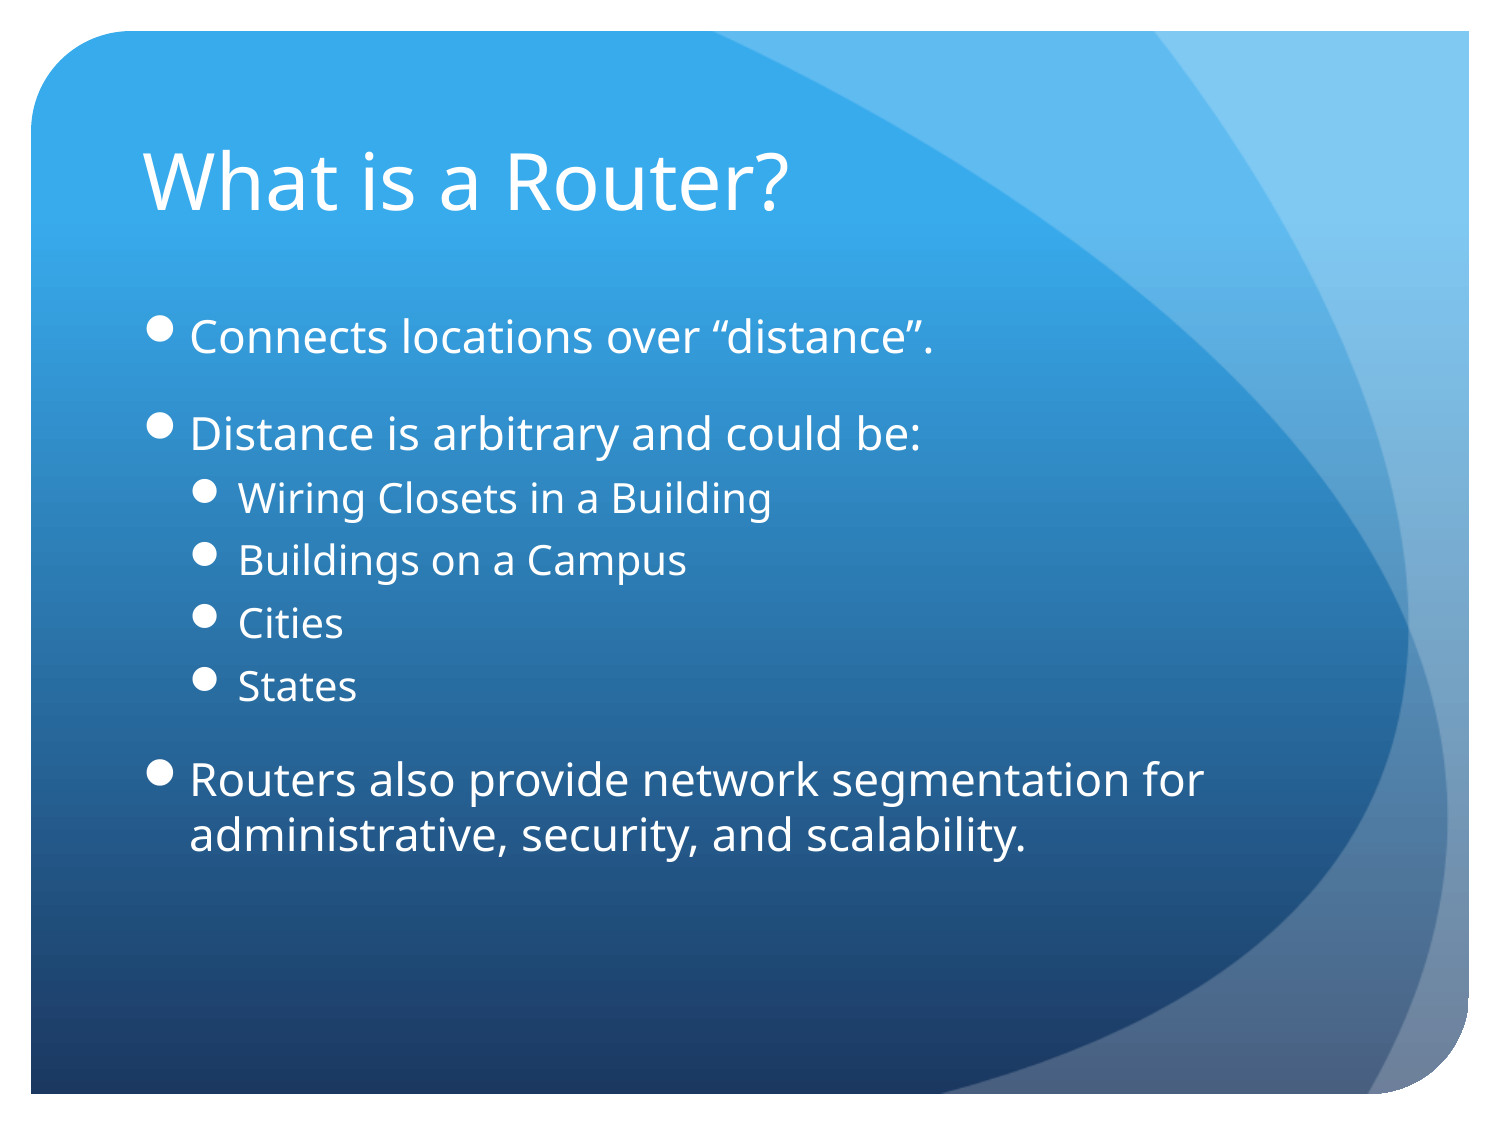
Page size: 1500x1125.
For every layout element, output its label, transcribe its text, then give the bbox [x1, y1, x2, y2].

picture [24, 30, 1473, 1094]
list Connects locations over “distance”. Distance is arbitrary and could be: Wiring Closets in a Building Buildings on a Campus Cities States Routers also provide network segmentation for administrative, security, and scalability. [127, 299, 1372, 991]
title What is a Router? [127, 62, 1372, 234]
